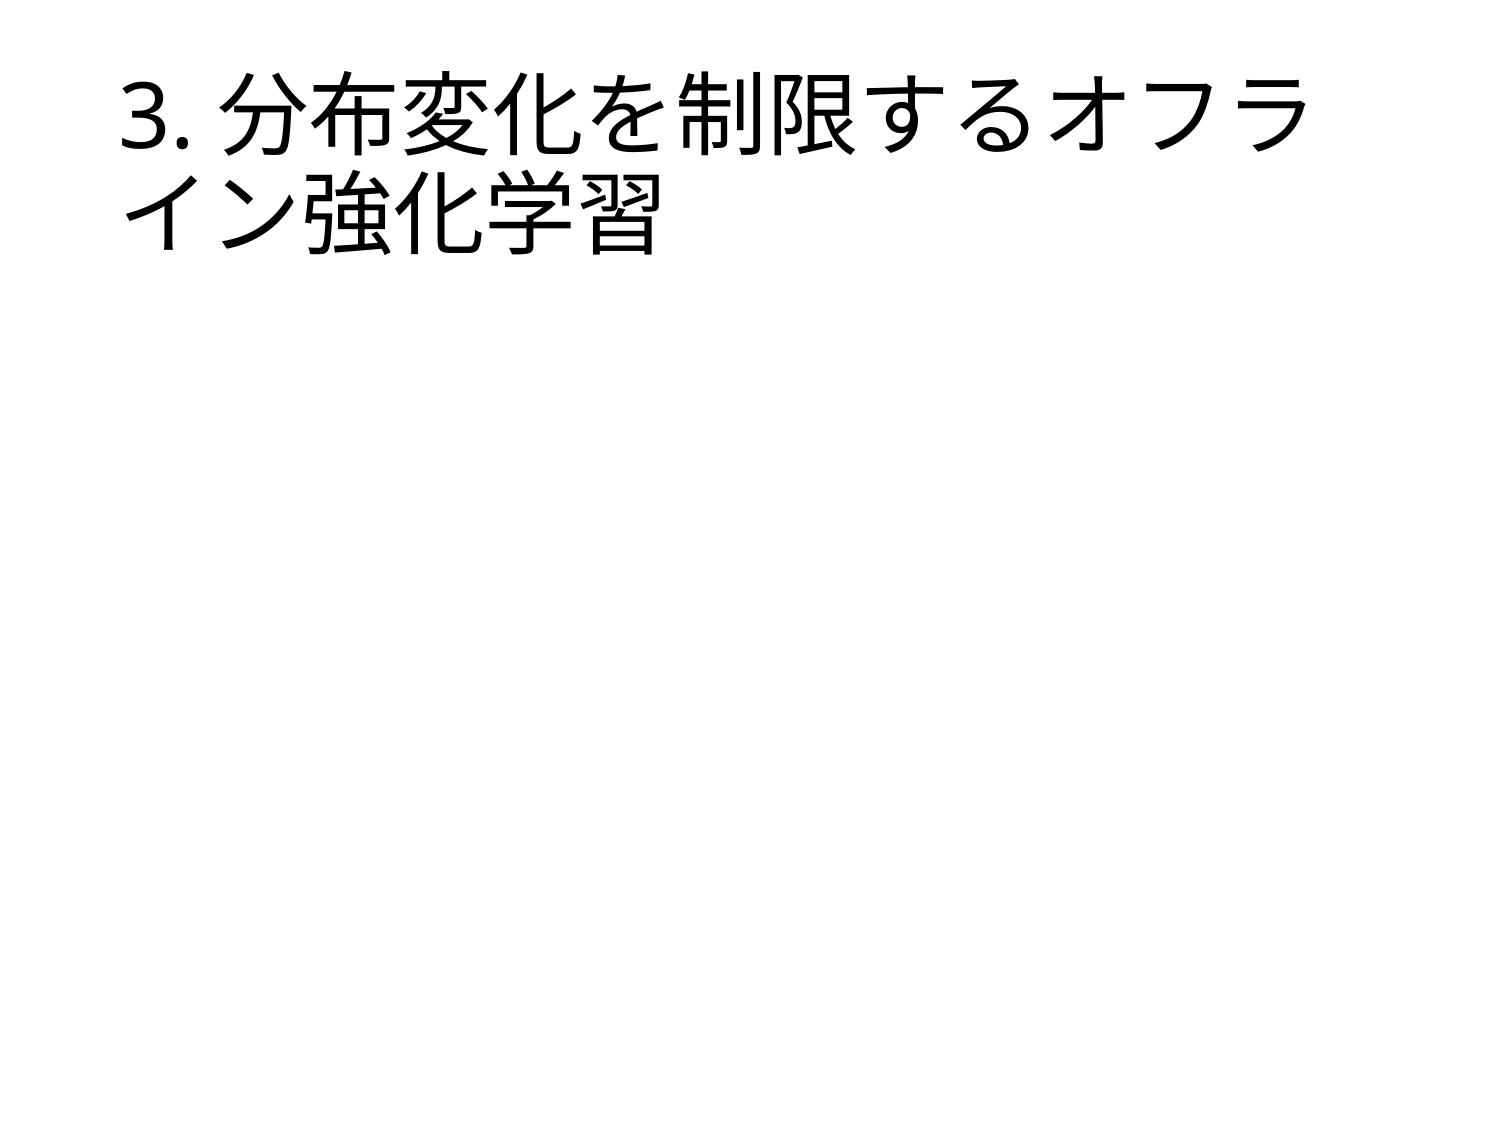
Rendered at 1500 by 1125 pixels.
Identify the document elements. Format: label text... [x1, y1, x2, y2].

title 3.分布変化を制限するオフライン強化学習 [103, 59, 1397, 278]
